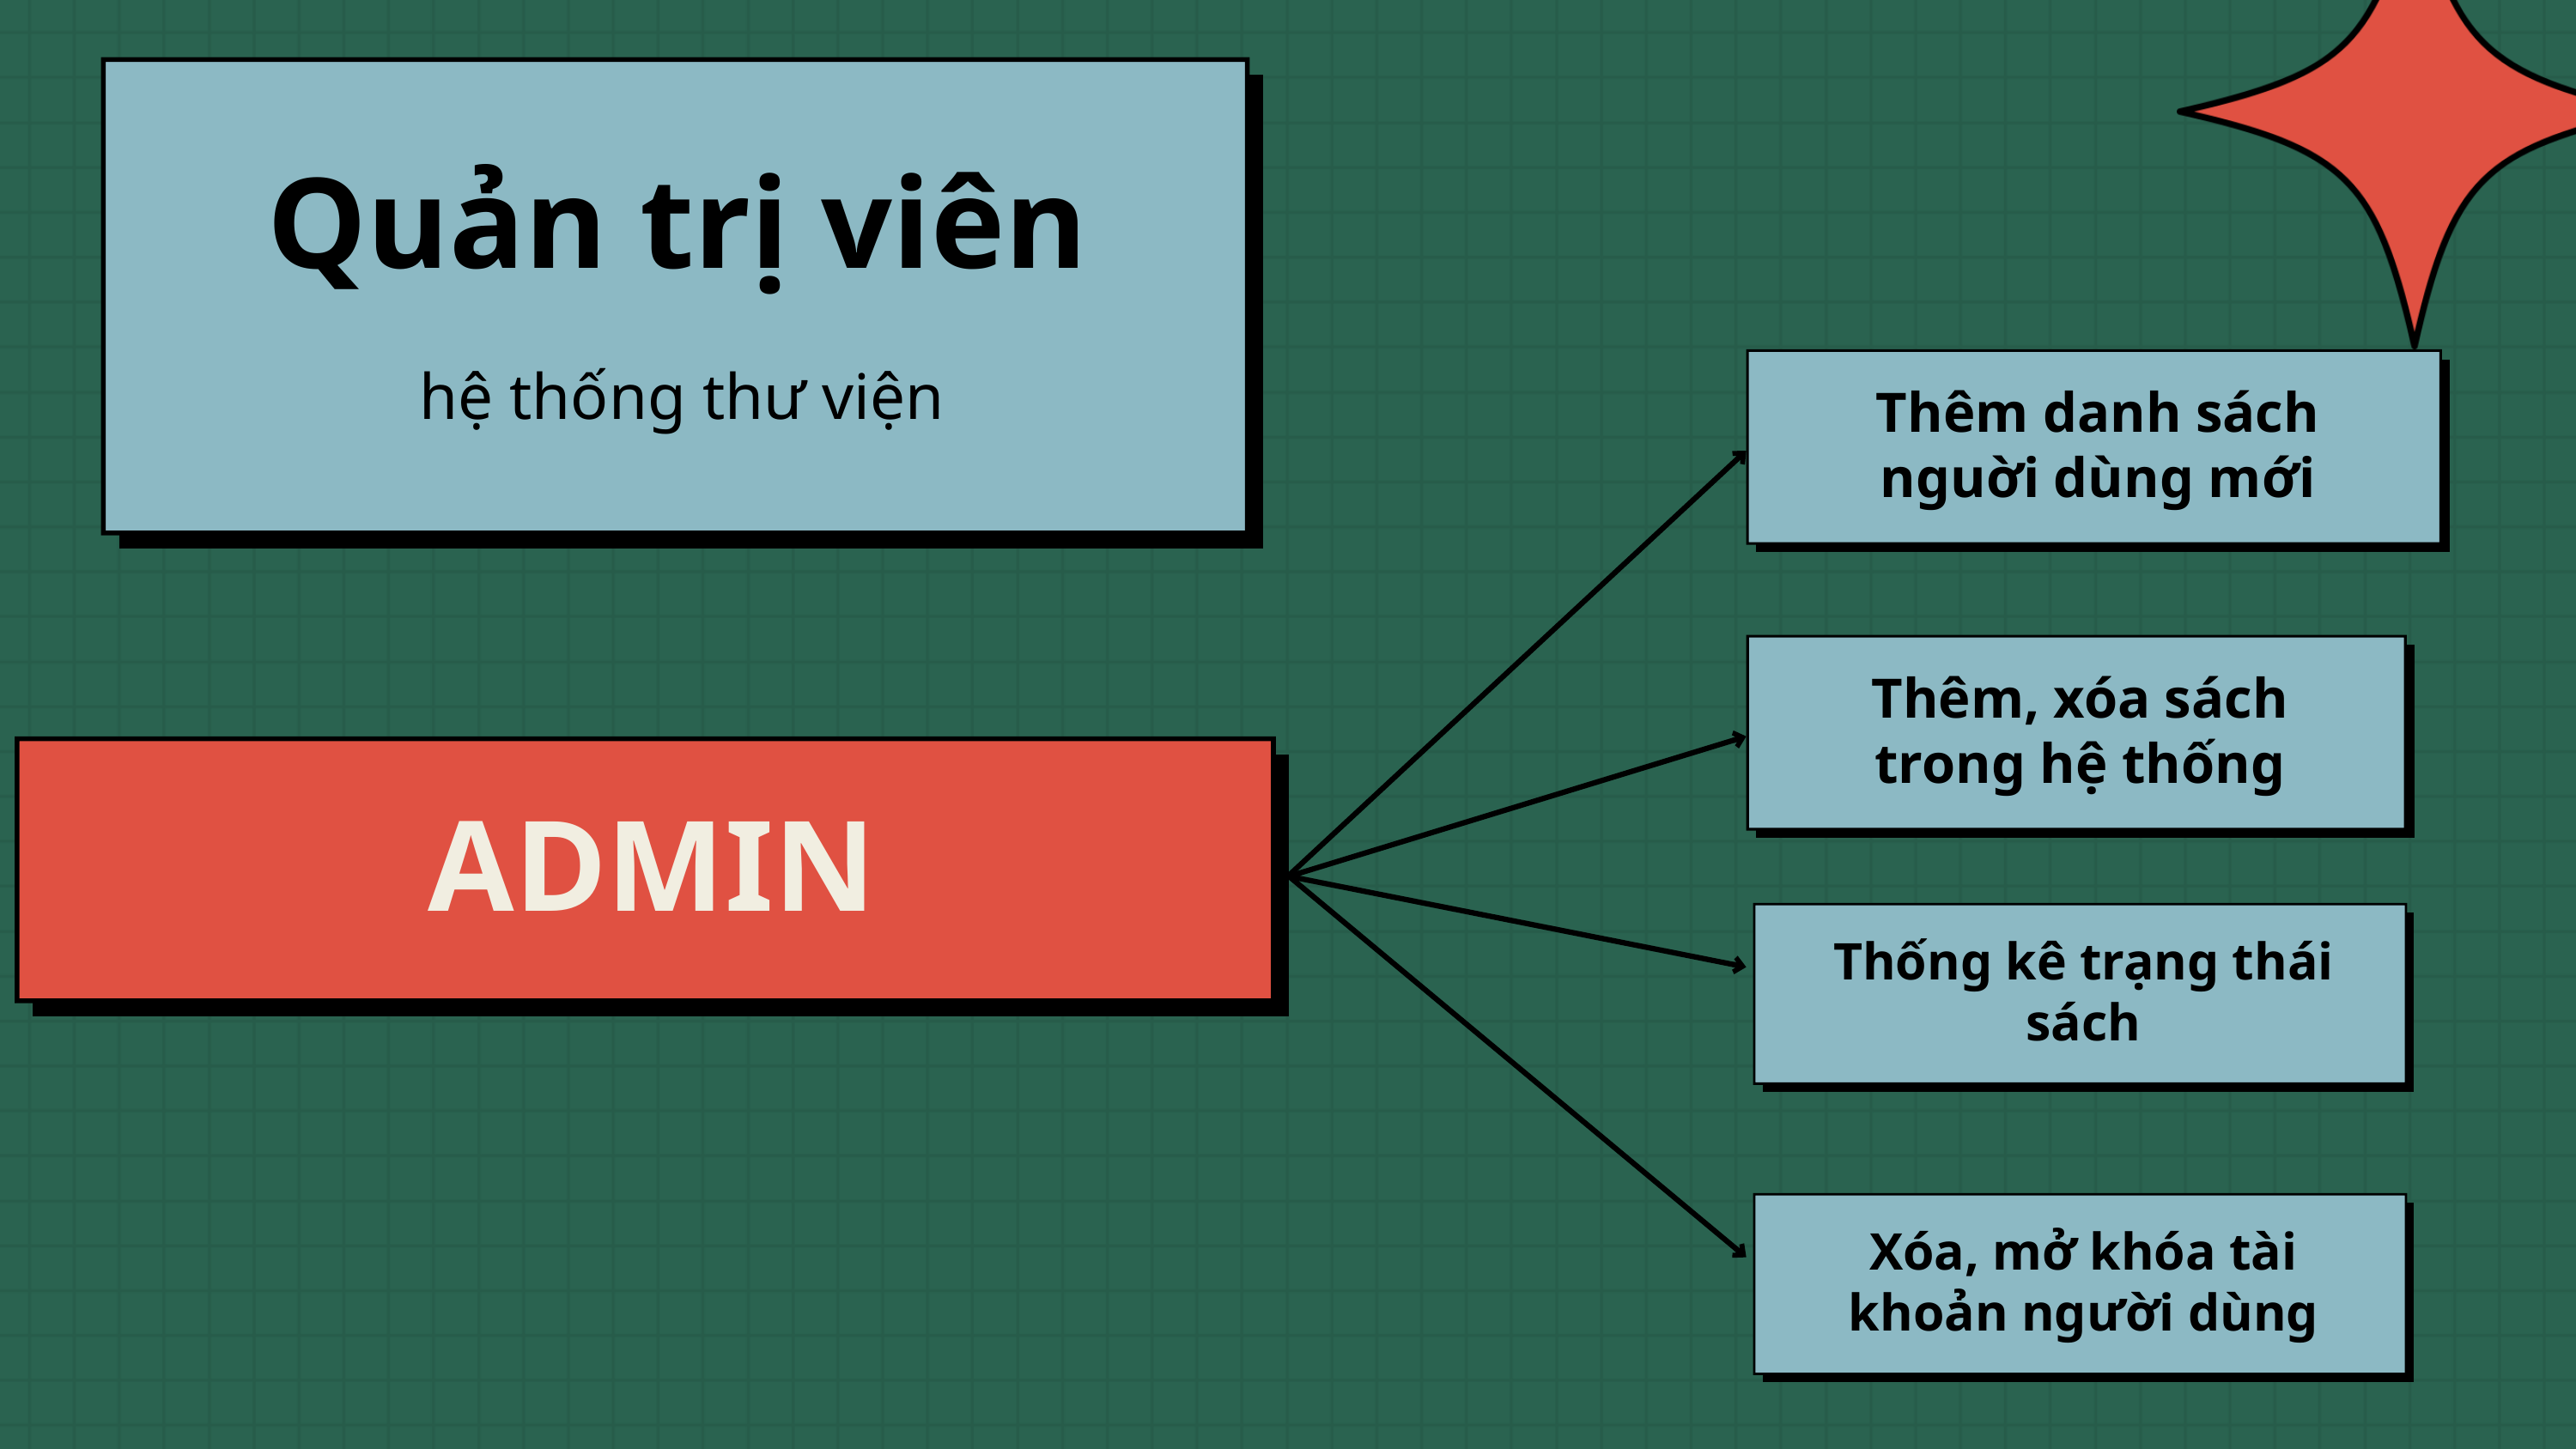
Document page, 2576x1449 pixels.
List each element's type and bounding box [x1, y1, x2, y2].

text_box [100, 57, 1264, 549]
text_box [1746, 634, 2415, 839]
text_box [1746, 349, 2450, 553]
text_box [0, 0, 2576, 1449]
text_box [1293, 876, 1747, 972]
text_box [2176, 0, 2576, 349]
text_box [1293, 879, 1747, 1258]
text_box [1753, 1192, 2415, 1383]
text_box [14, 736, 1290, 1017]
text_box [1753, 902, 2415, 1093]
